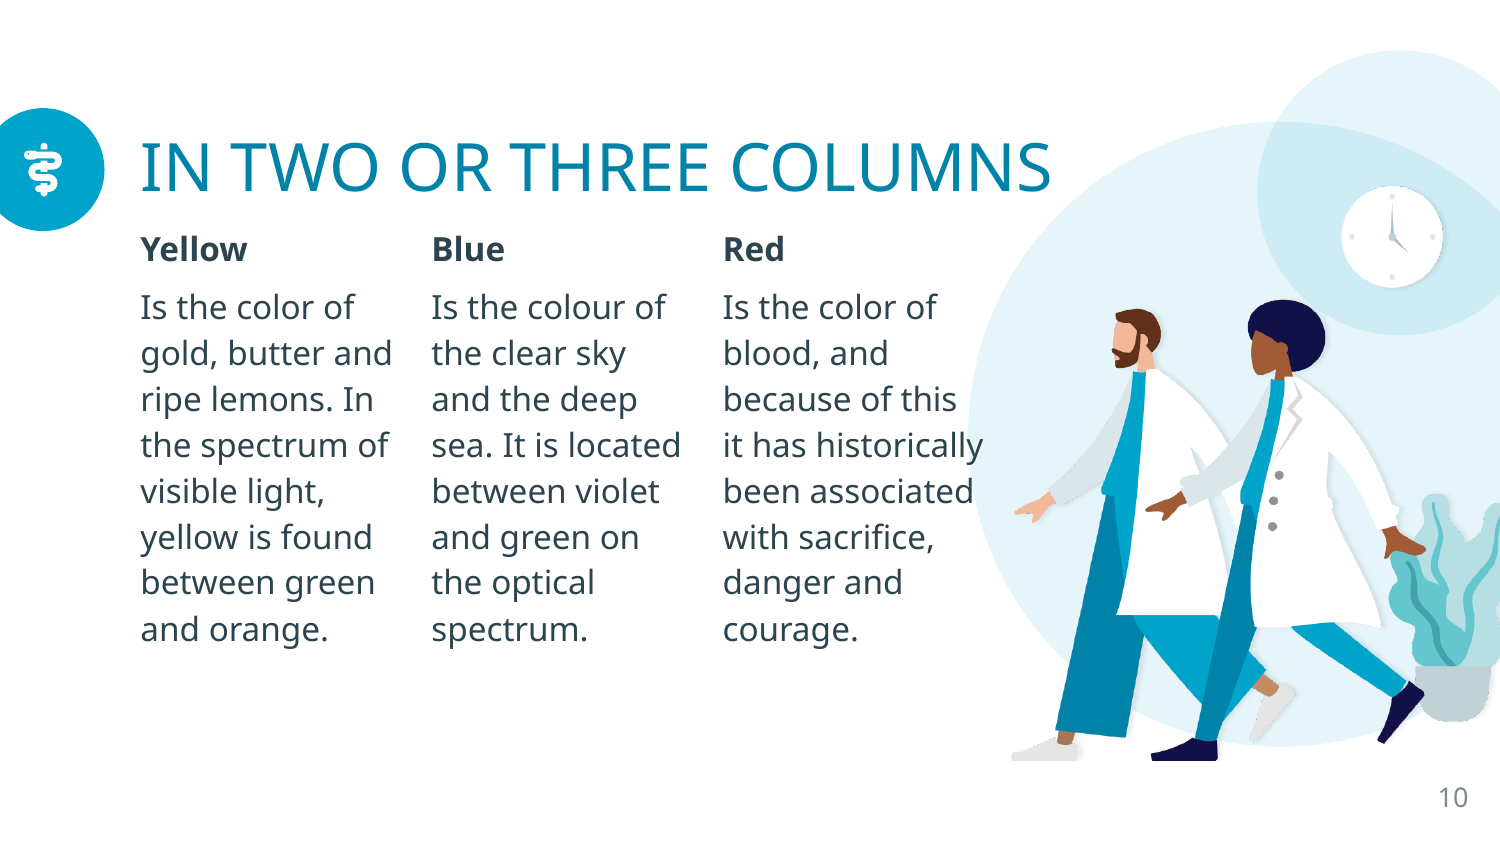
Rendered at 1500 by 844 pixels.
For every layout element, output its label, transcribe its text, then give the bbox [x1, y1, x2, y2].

list Blue Is the colour of the clear sky and the deep sea. It is located between violet and green on the optical spectrum. [431, 222, 696, 761]
picture [1011, 185, 1500, 761]
list Red Is the color of blood, and because of this it has historically been associated with sacrifice, danger and courage. [722, 222, 987, 761]
list Yellow Is the color of gold, butter and ripe lemons. In the spectrum of visible light, yellow is found between green and orange. [140, 222, 404, 761]
title IN TWO OR THREE COLUMNS [140, 108, 1224, 232]
slide_number ‹#› [1411, 775, 1469, 822]
